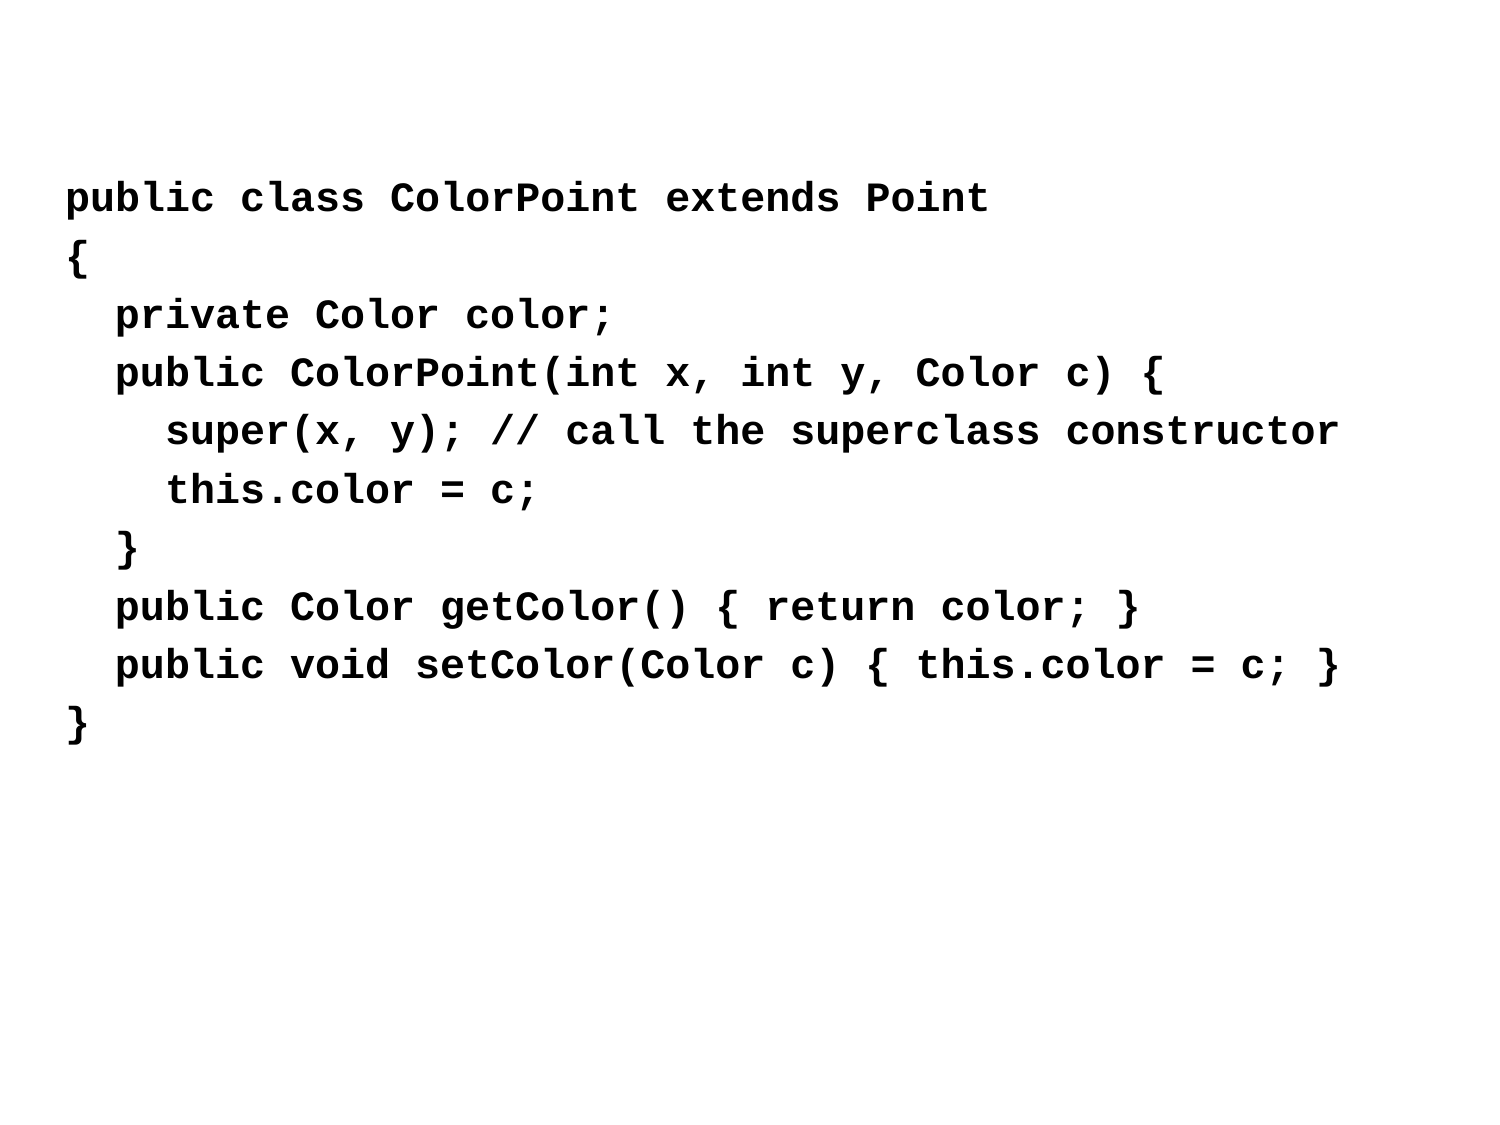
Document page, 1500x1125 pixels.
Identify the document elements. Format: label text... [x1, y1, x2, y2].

list public class ColorPoint extends Point { private Color color; public ColorPoint(int x, int y, Color c) { super(x, y); // call the superclass constructor this.color = c; } public Color getColor() { return color; } public void setColor(Color c) { this.color = c; } } [49, 162, 1451, 1001]
